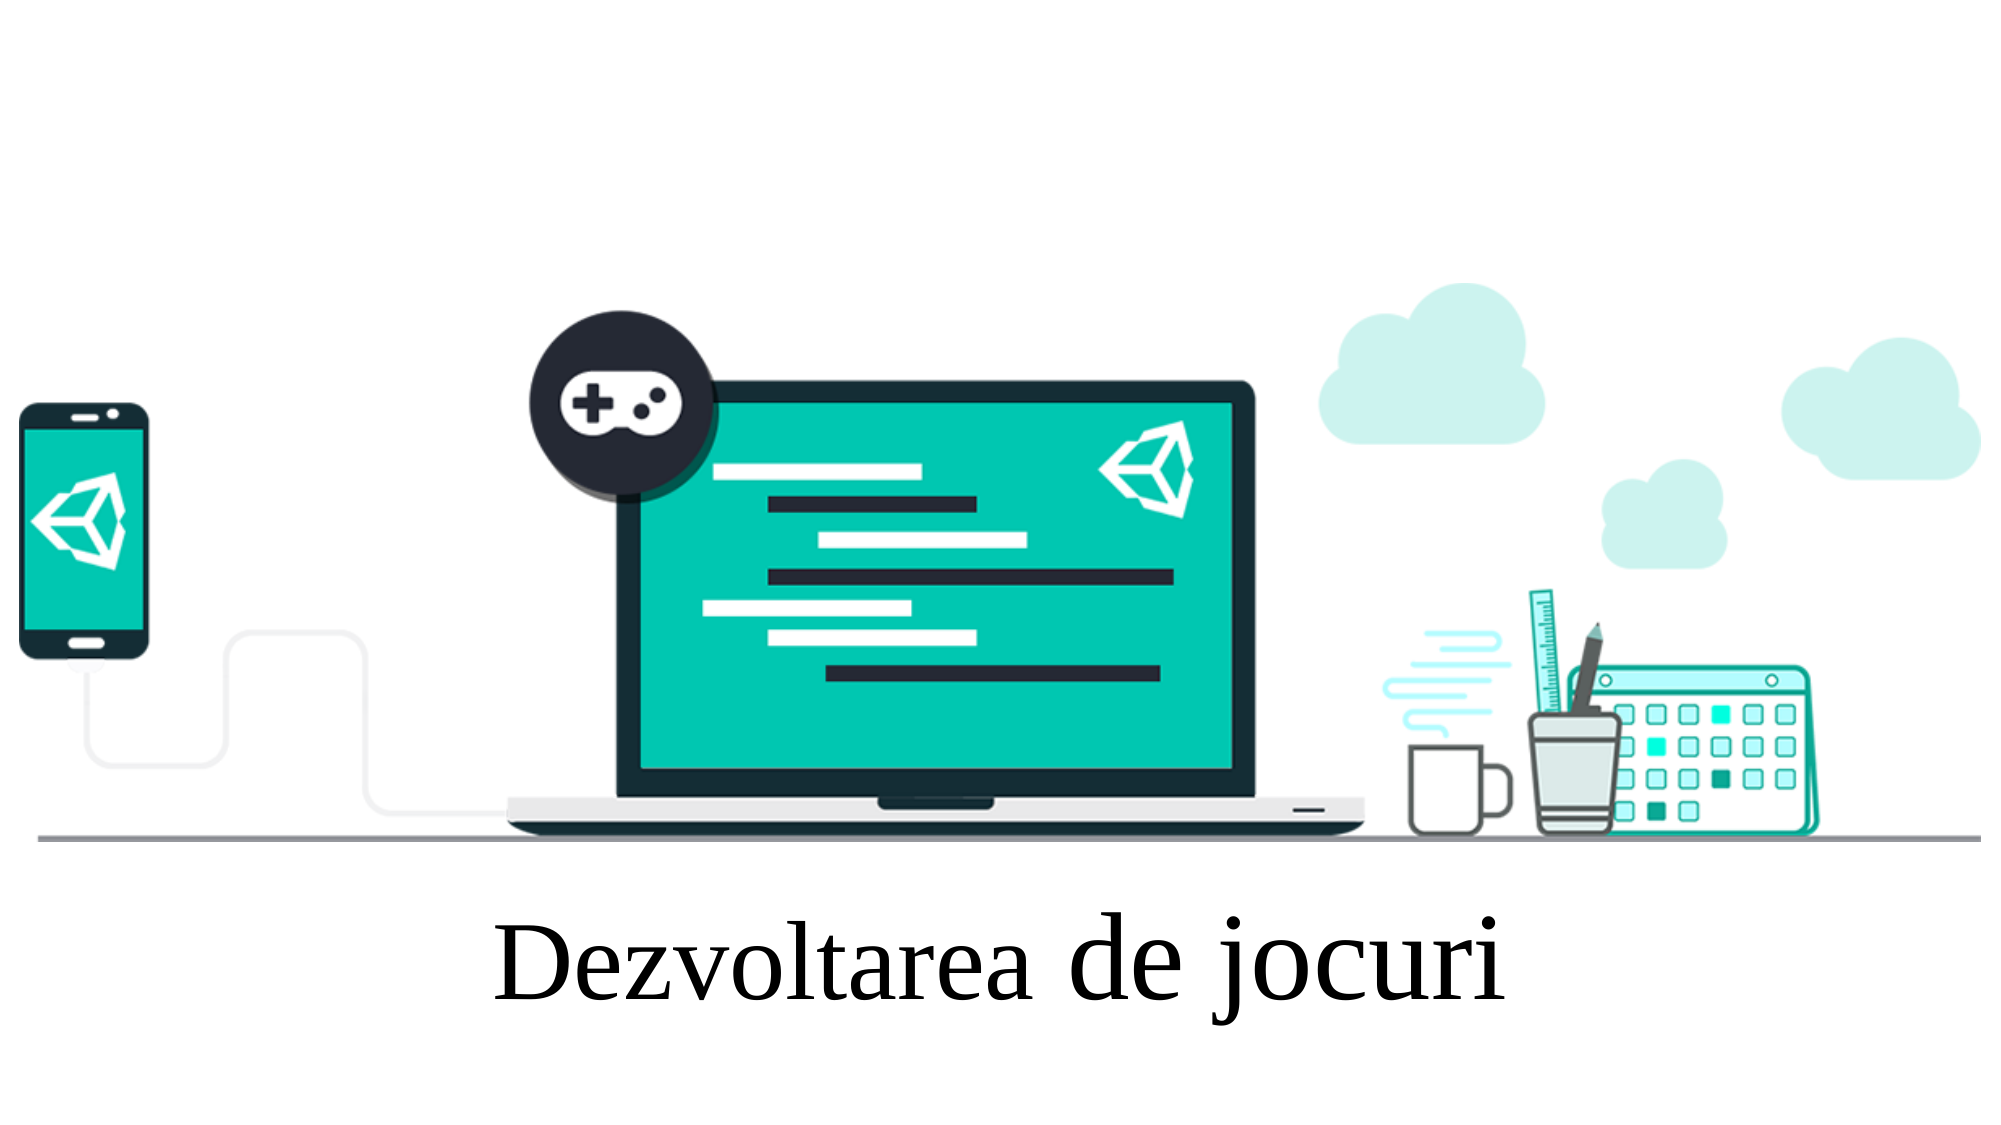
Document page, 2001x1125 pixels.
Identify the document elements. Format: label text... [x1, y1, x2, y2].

picture [19, 283, 1981, 842]
text_box Dezvoltarea de jocuri [0, 867, 2000, 1033]
